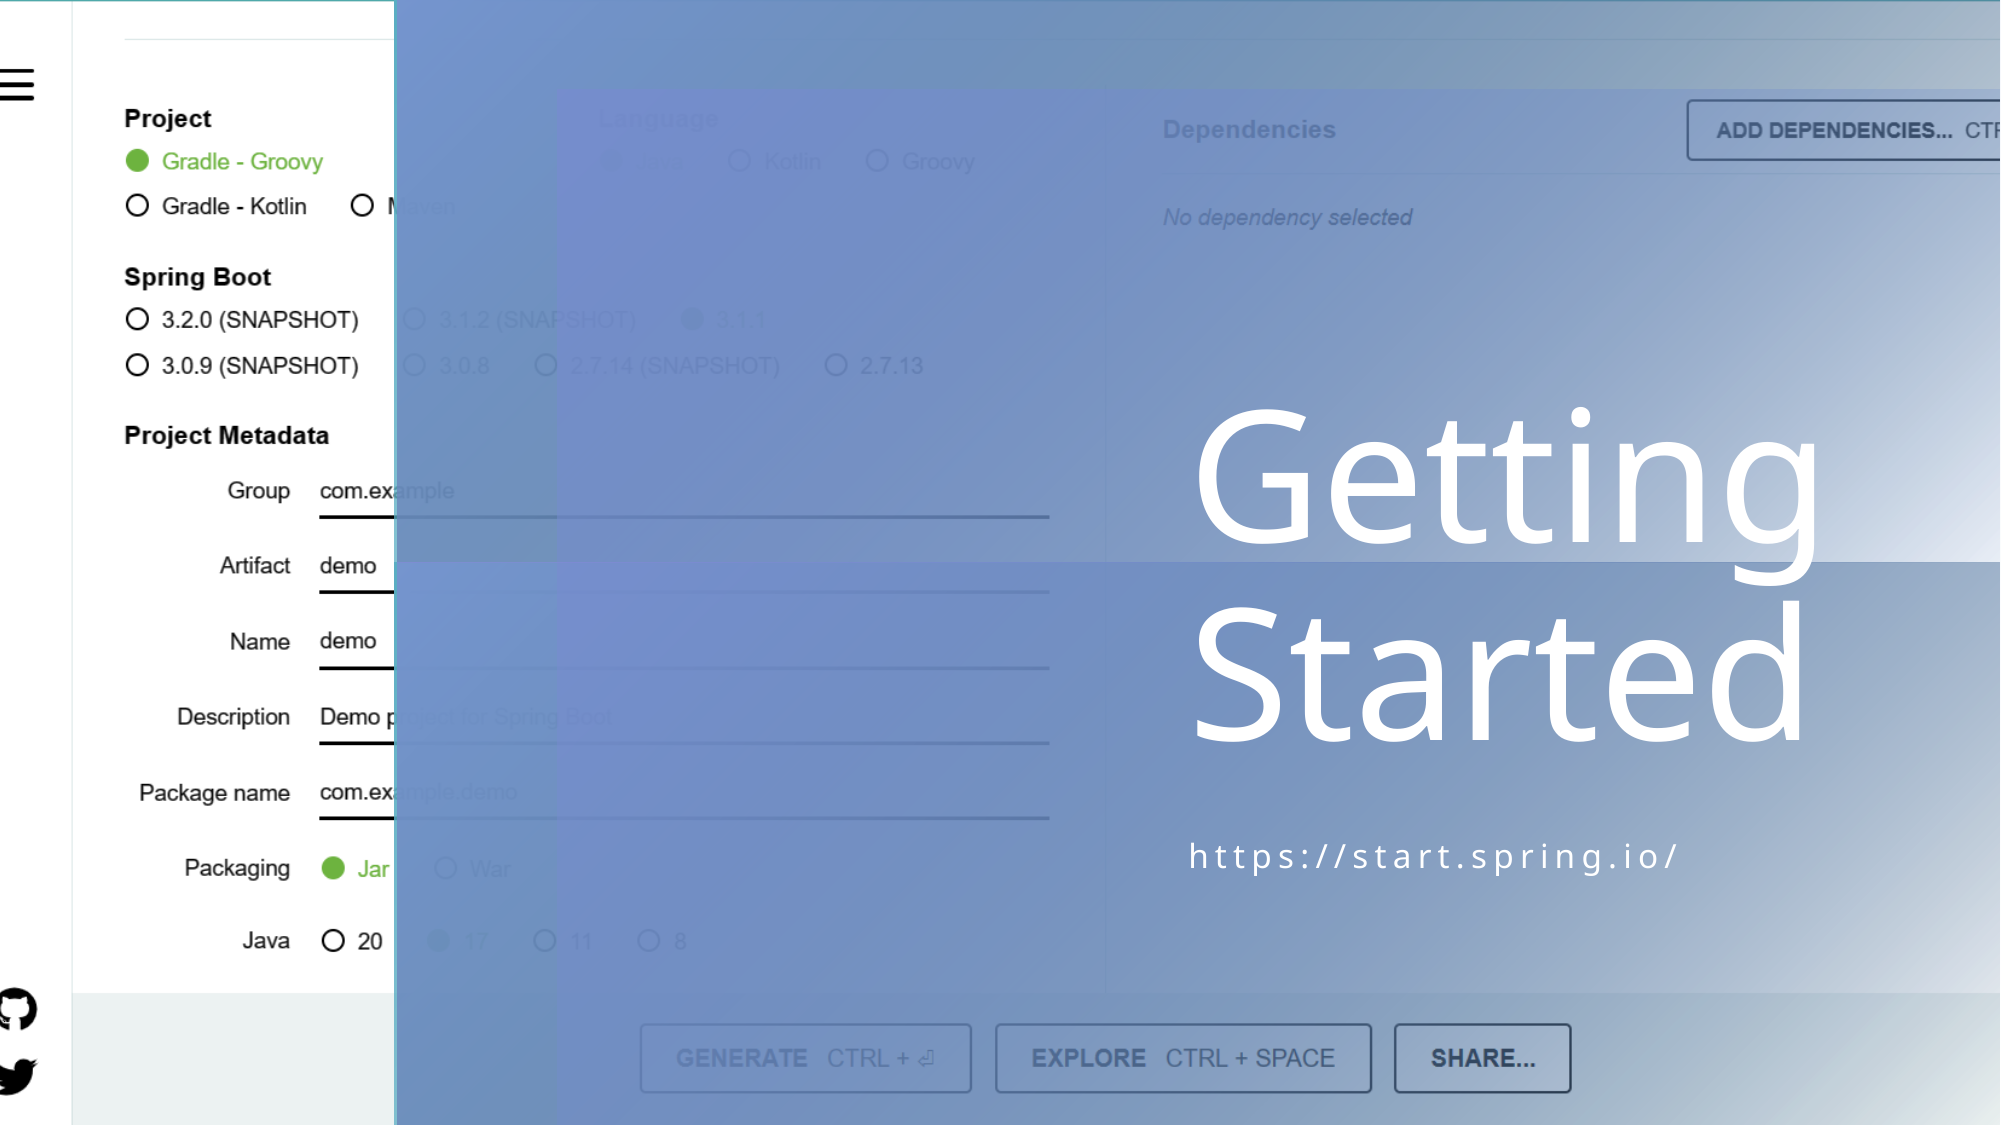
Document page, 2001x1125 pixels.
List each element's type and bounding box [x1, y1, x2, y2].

text_box [394, 0, 2000, 1125]
list [0, 0, 394, 1125]
